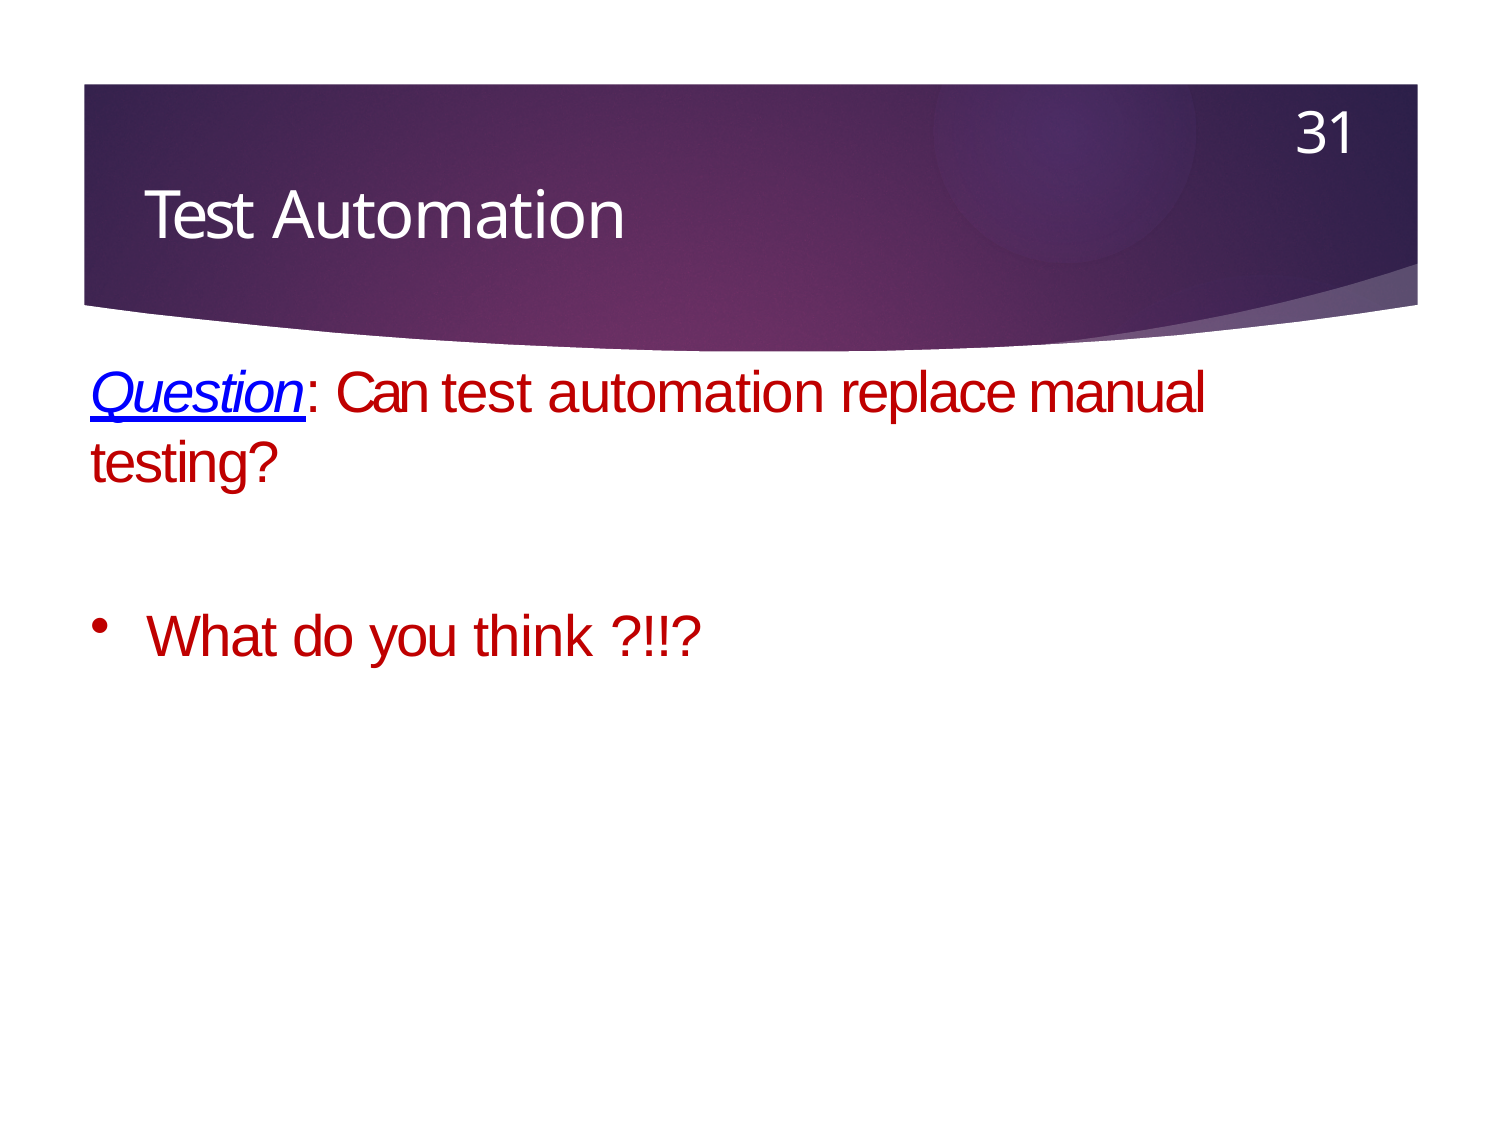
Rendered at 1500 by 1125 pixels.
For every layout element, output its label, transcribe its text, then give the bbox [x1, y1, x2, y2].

slide_number 31 [1259, 0, 1390, 175]
text_box Question: Can test automation replace manual testing? What do you think ?!!? [87, 352, 1397, 668]
title Test Automation [142, 115, 1183, 306]
